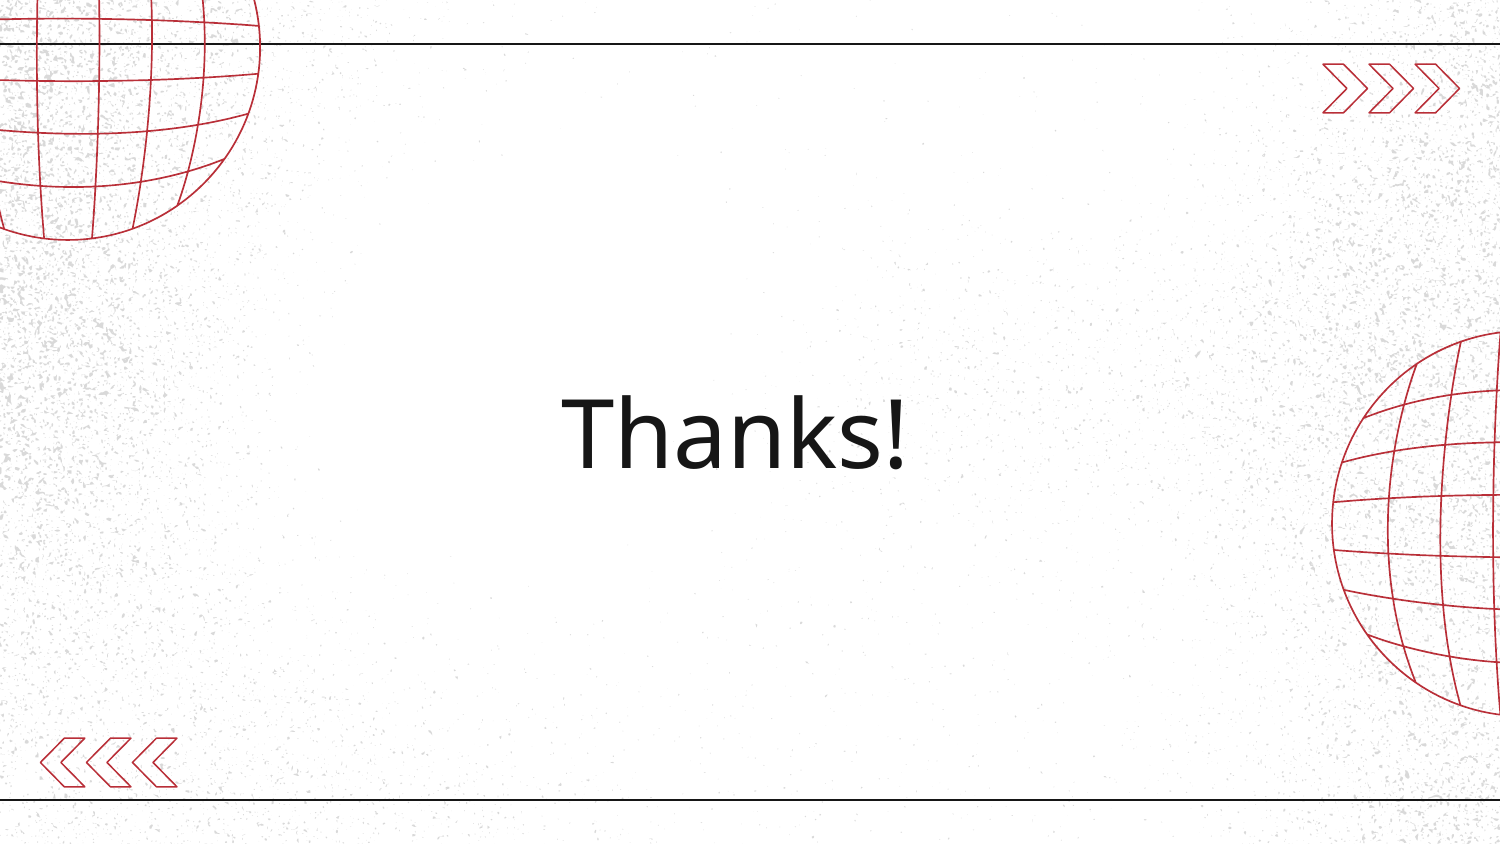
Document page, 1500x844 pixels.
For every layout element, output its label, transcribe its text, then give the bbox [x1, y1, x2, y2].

title Thanks! [322, 357, 1148, 487]
